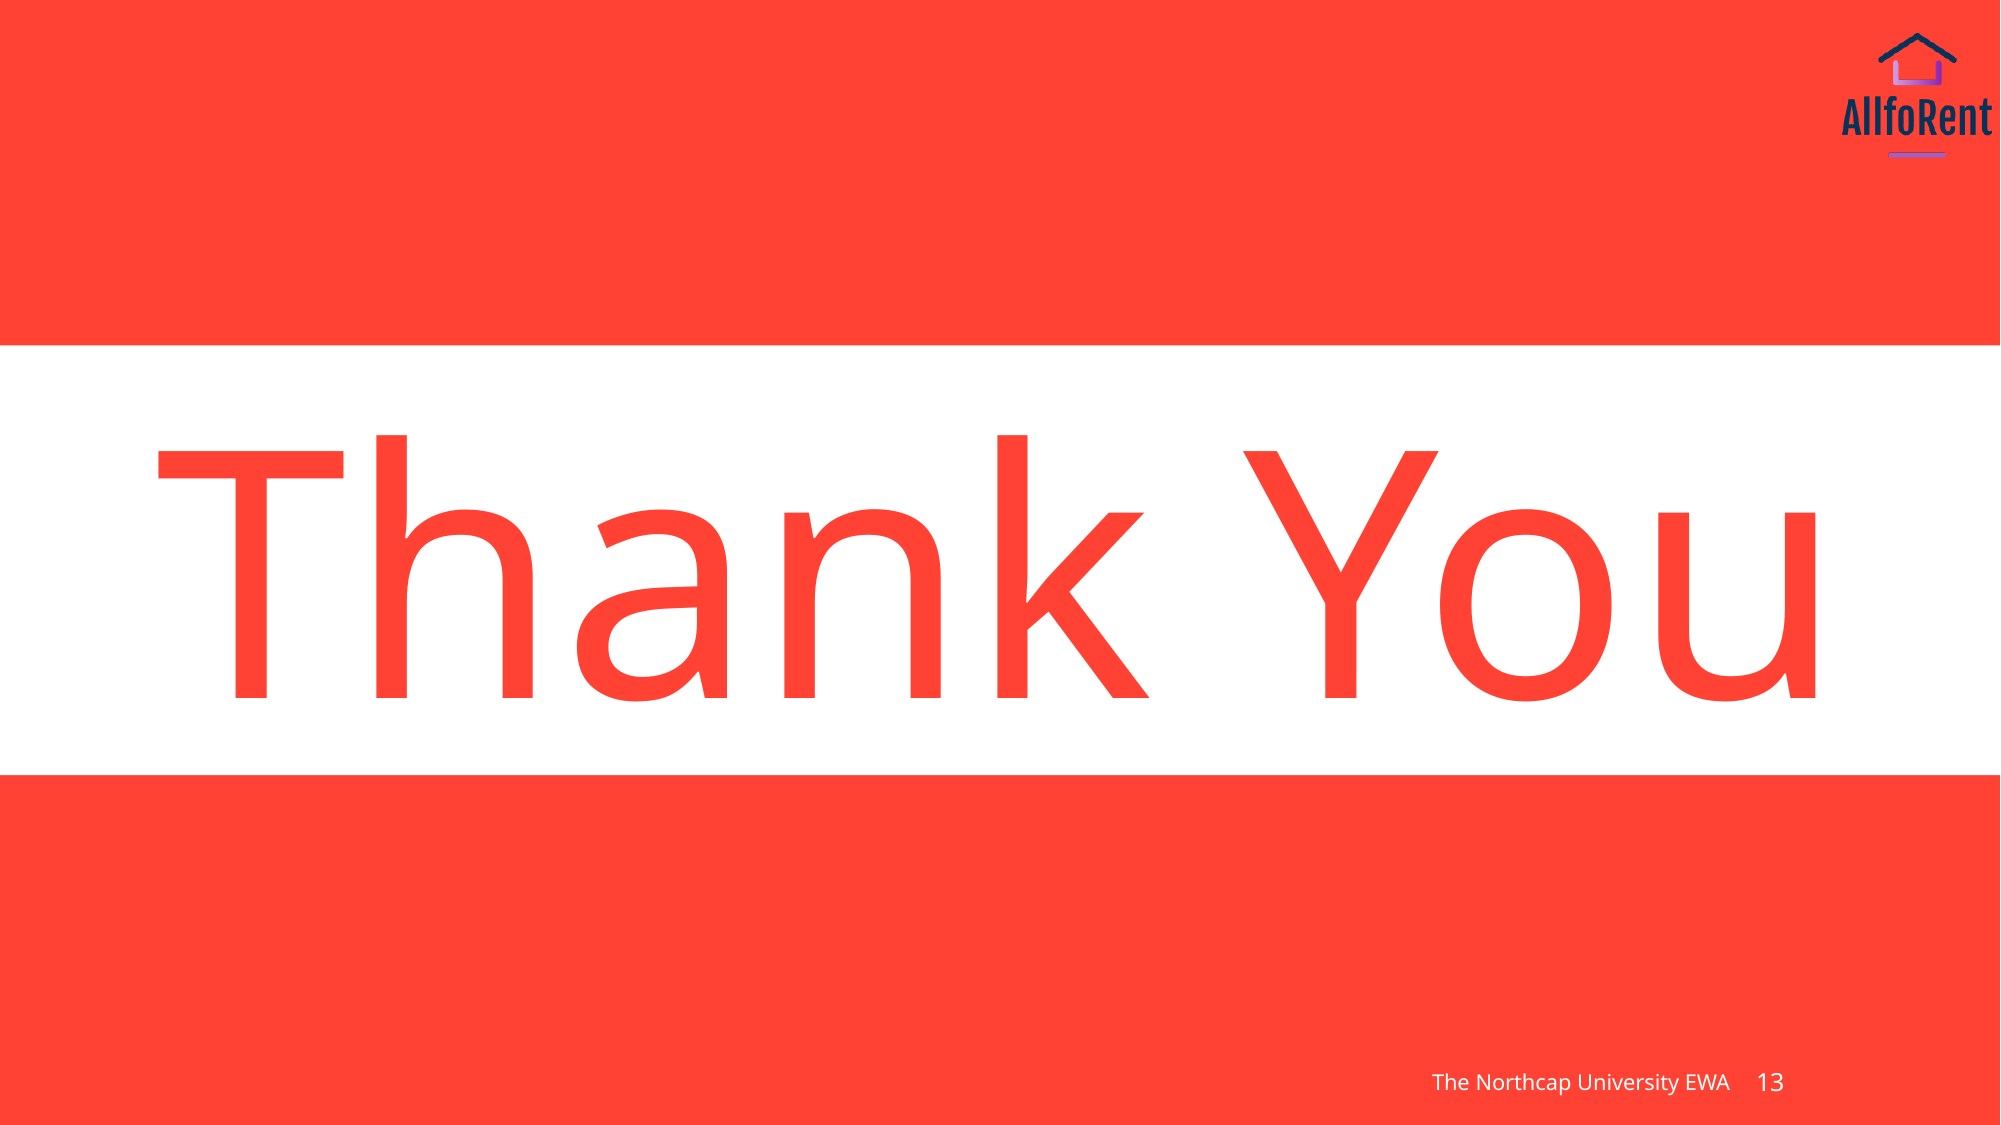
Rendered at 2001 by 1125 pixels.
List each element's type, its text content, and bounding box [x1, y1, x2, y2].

footer The Northcap University EWA [918, 1053, 1746, 1114]
picture [1832, 11, 2000, 179]
slide_number 13 [1748, 1053, 1904, 1114]
text_box Thank You [0, 345, 2000, 776]
